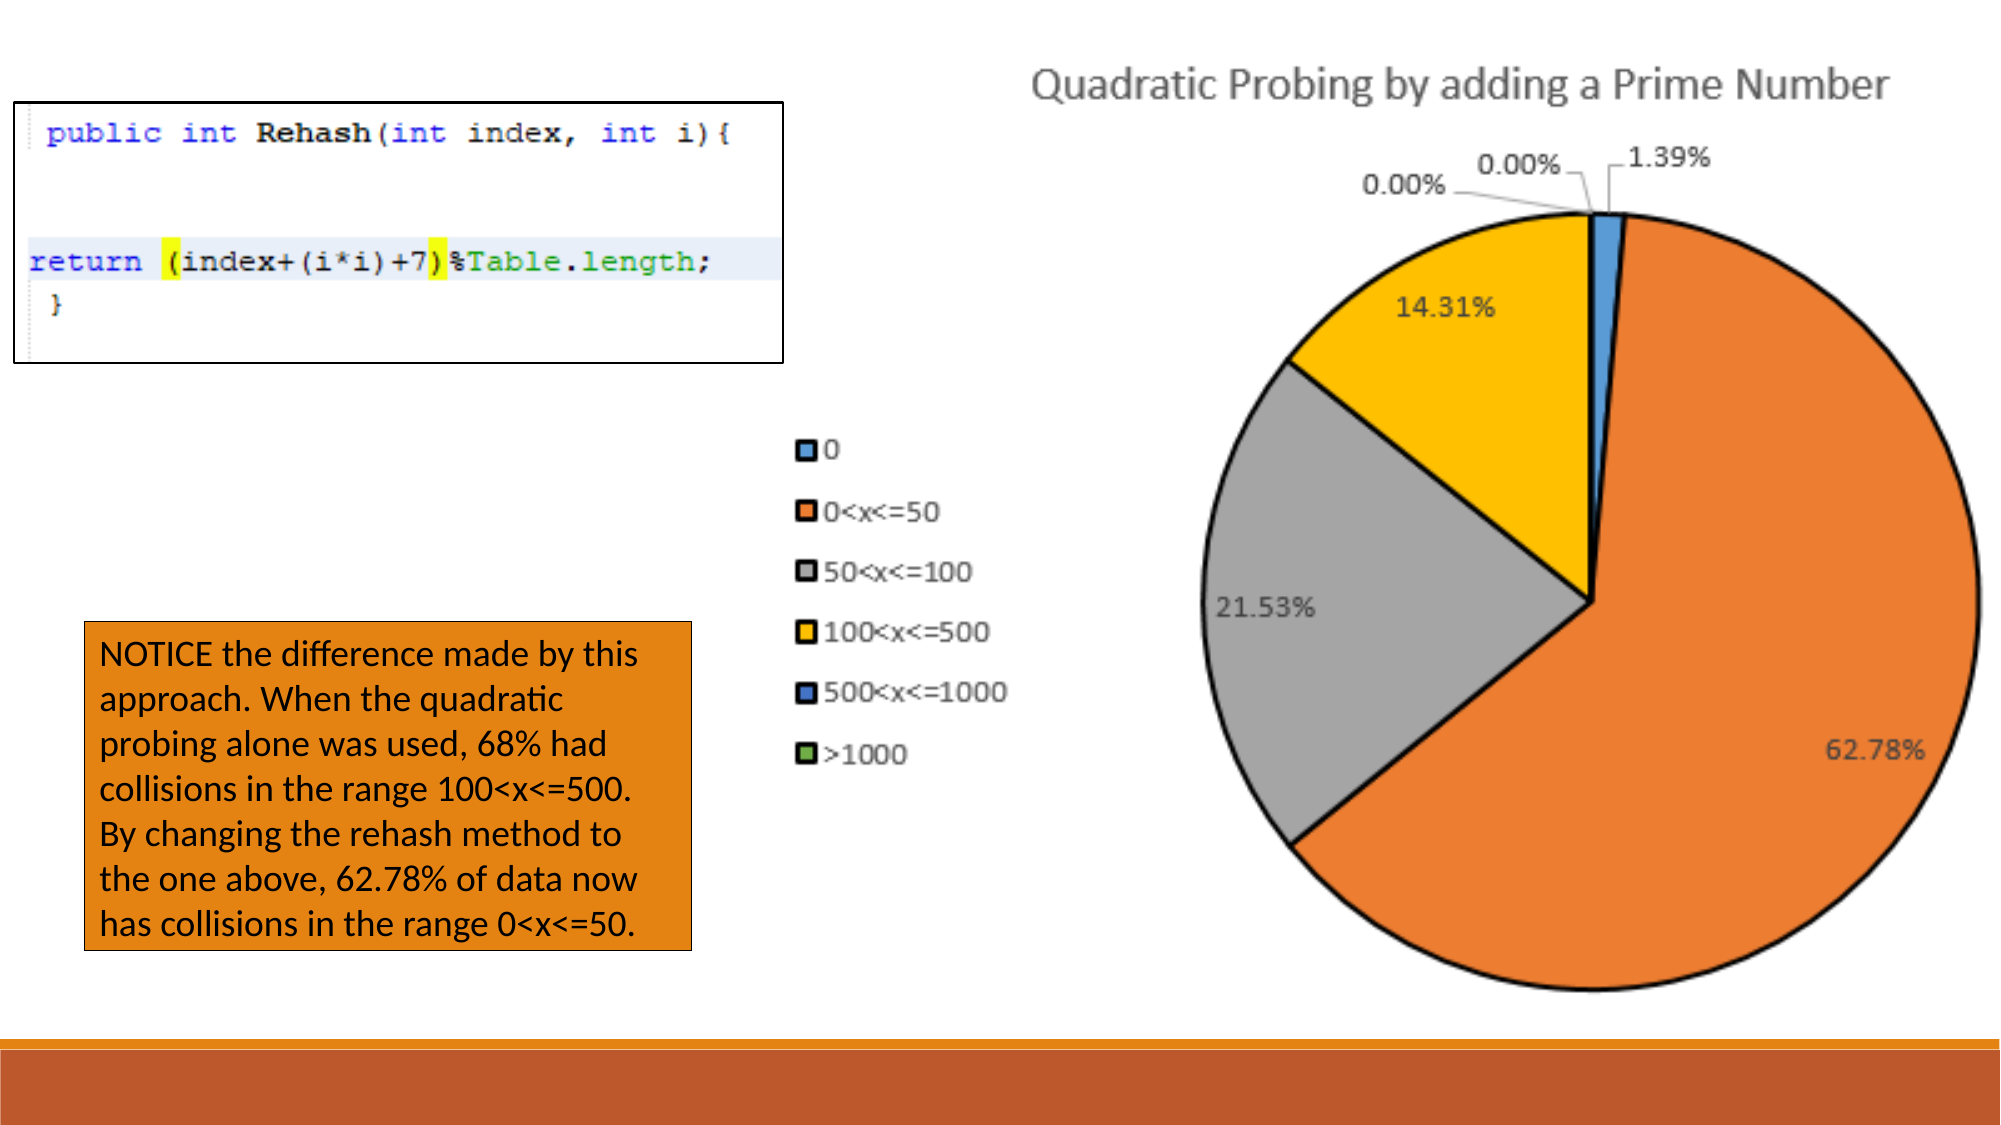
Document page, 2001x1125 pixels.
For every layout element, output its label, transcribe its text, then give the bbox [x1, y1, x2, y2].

picture [14, 39, 2001, 1003]
text_box NOTICE the difference made by this approach. When the quadratic probing alone was used, 68% had collisions in the range 100<x<=500. By changing the rehash method to the one above, 62.78% of data now has collisions in the range 0<x<=50. [84, 621, 692, 951]
